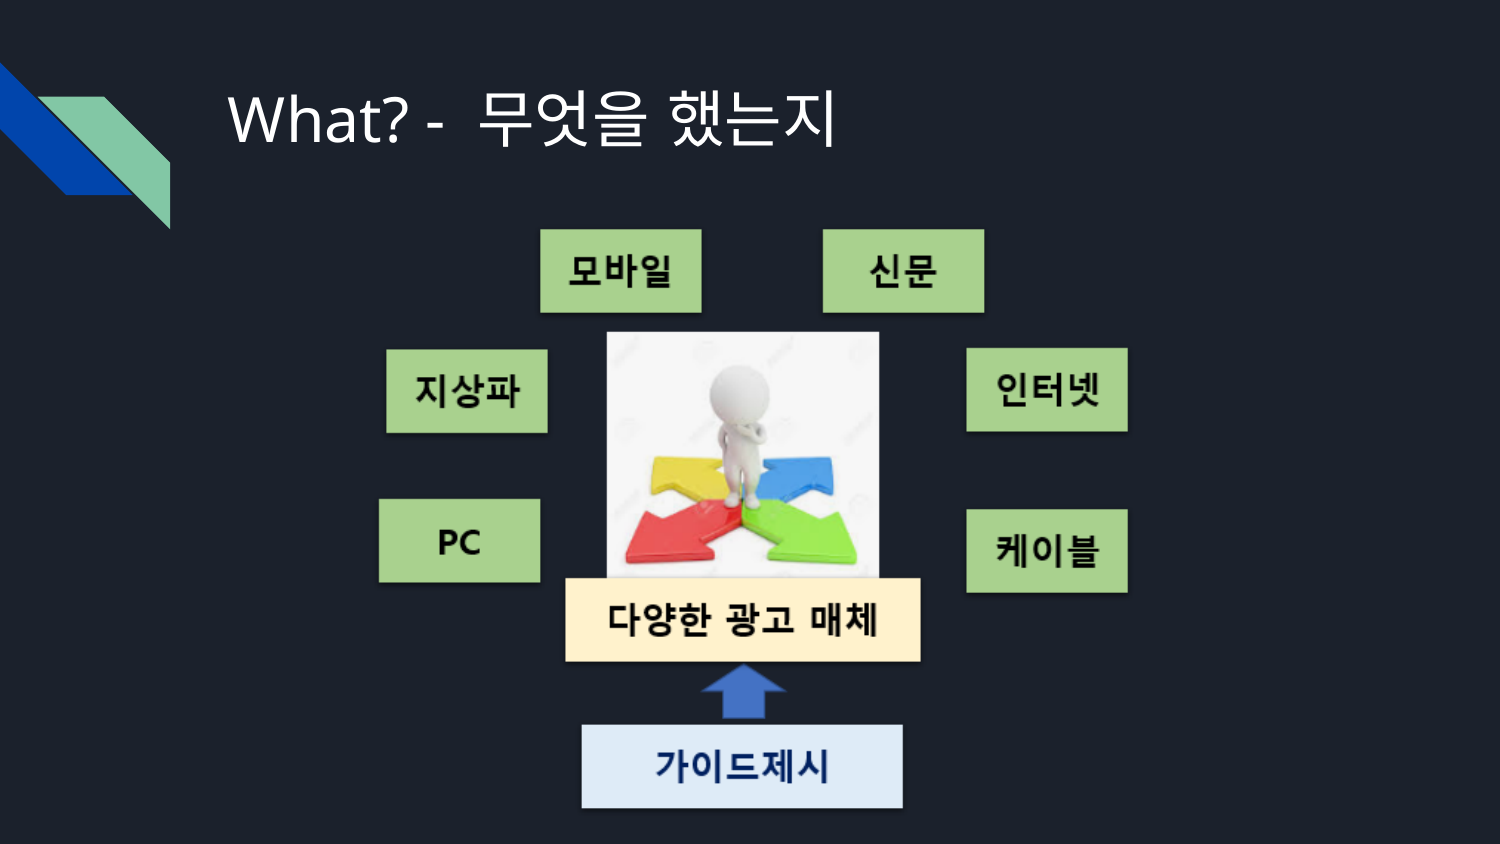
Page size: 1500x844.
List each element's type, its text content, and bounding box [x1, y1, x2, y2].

title What? - 무엇을 했는지 [212, 64, 1368, 215]
picture [356, 183, 1168, 829]
